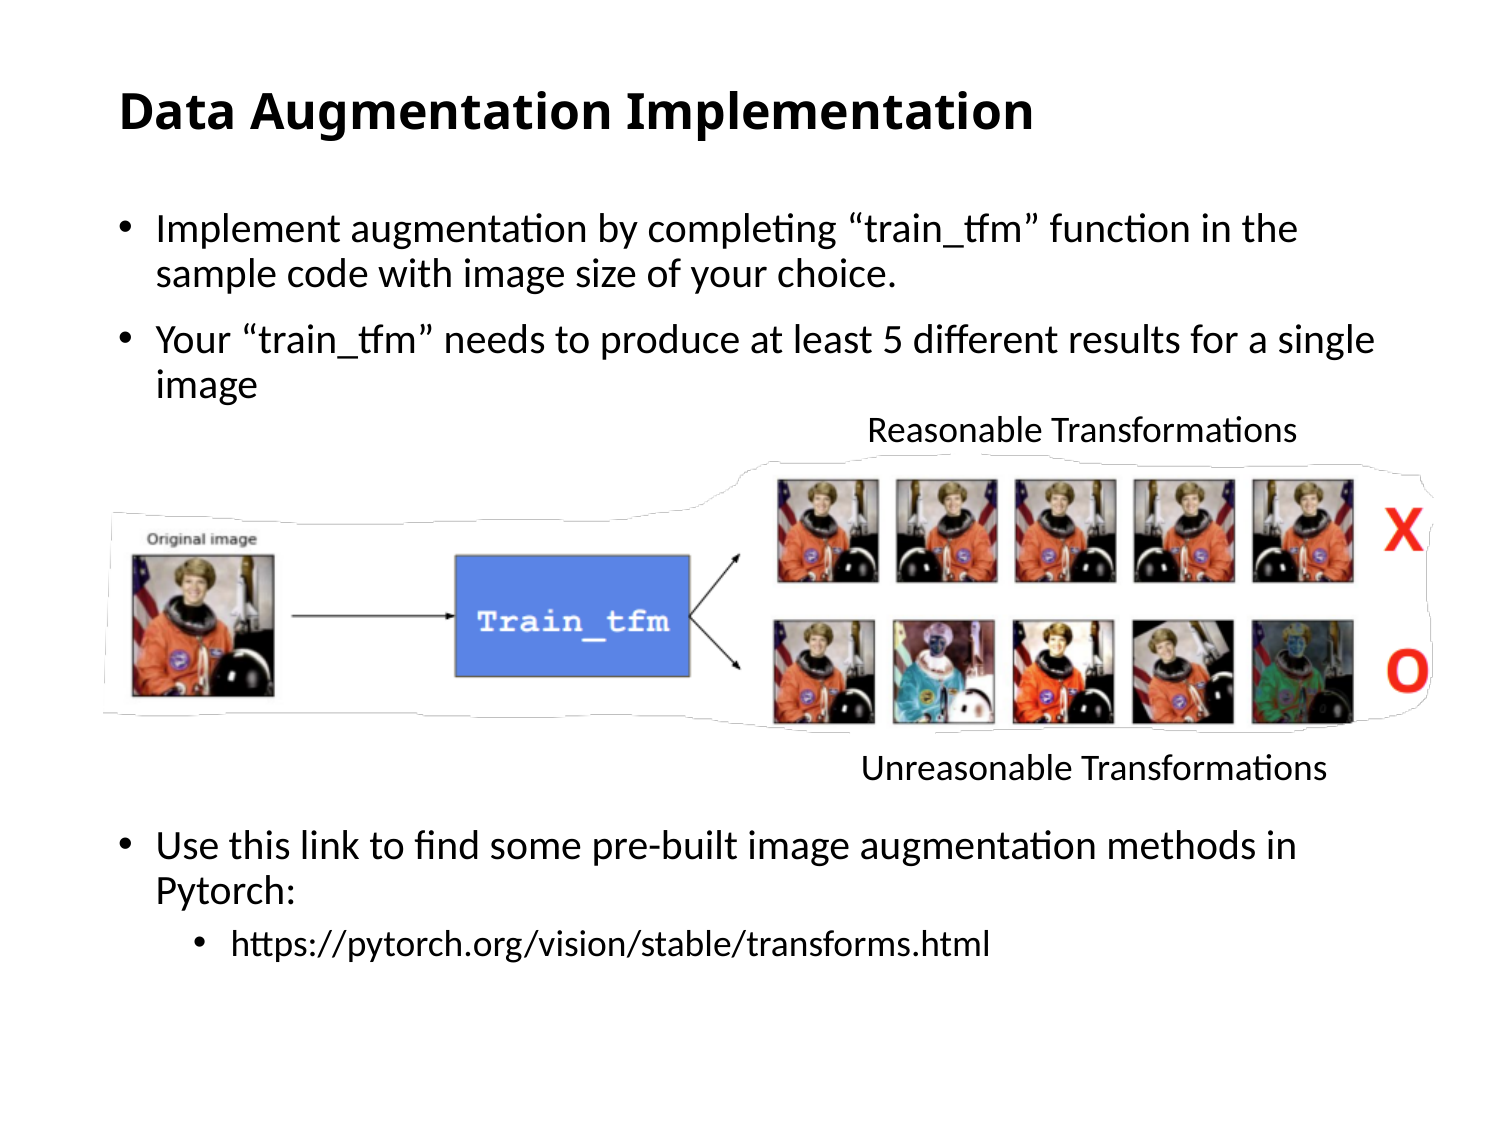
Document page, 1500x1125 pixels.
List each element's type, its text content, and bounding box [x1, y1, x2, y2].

list Implement augmentation by completing “train_tfm” function in the sample code with image size of your choice. Your “train_tfm” needs to produce at least 5 different results for a single image Use this link to find some pre-built image augmentation methods in Pytorch: https://pytorch.org/vision/stable/transforms.html [103, 734, 1397, 1014]
list Implement augmentation by completing “train_tfm” function in the sample code with image size of your choice. Your “train_tfm” needs to produce at least 5 different results for a single image Use this link to find some pre-built image augmentation methods in Pytorch: https://pytorch.org/vision/stable/transforms.html [103, 199, 1397, 453]
text_box Reasonable Transformations [852, 397, 1313, 453]
picture [103, 453, 1434, 734]
title Data Augmentation Implementation [103, 59, 1397, 168]
text_box Unreasonable Transformations [846, 735, 1344, 796]
